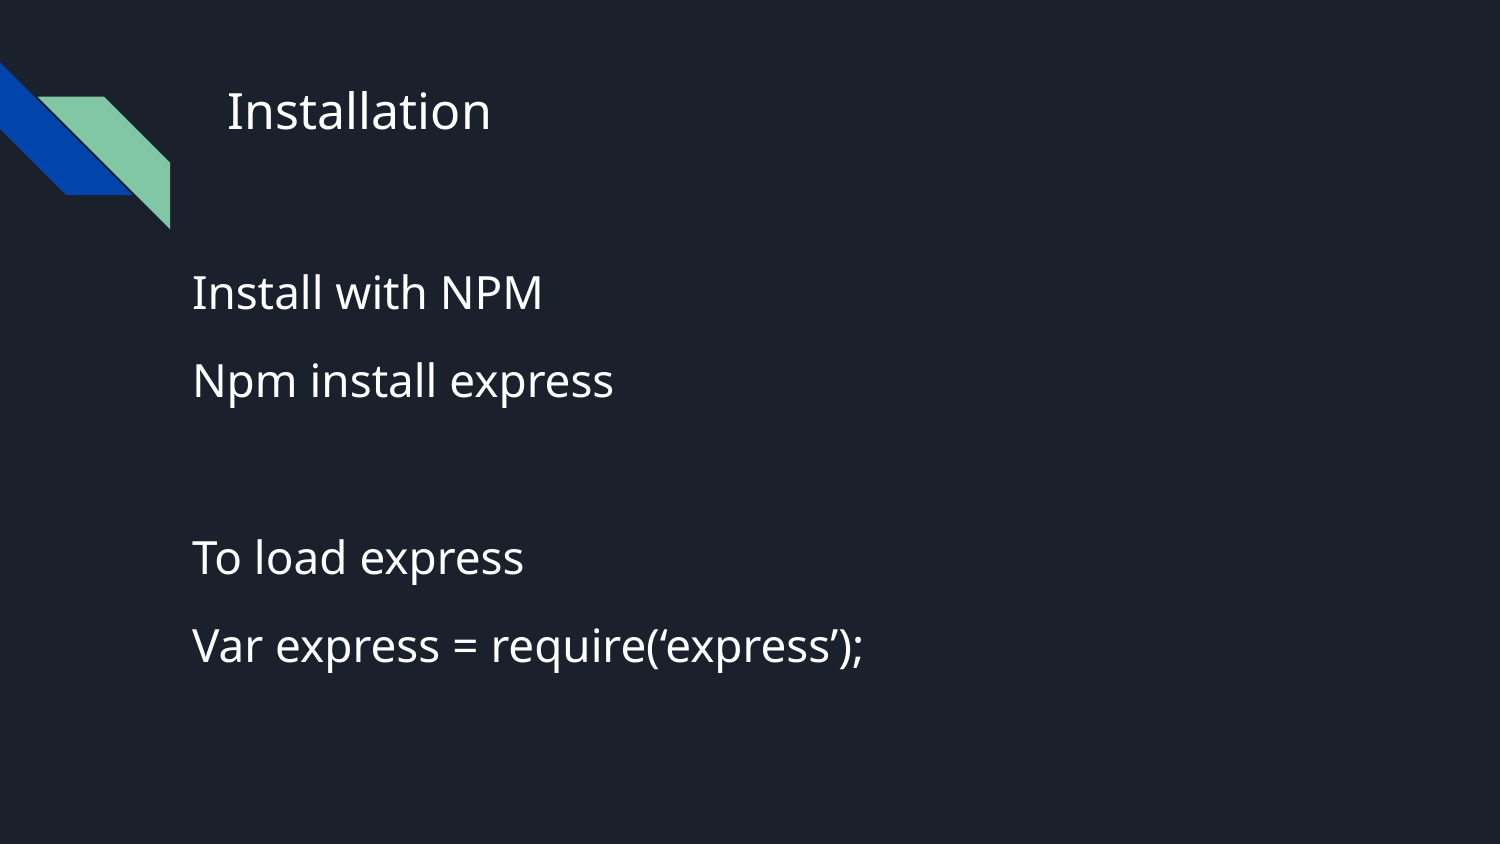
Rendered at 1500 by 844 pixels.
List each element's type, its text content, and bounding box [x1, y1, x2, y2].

list Install with NPM Npm install express To load express Var express = require(‘express’); [176, 160, 1457, 798]
title Installation [212, 64, 1368, 160]
